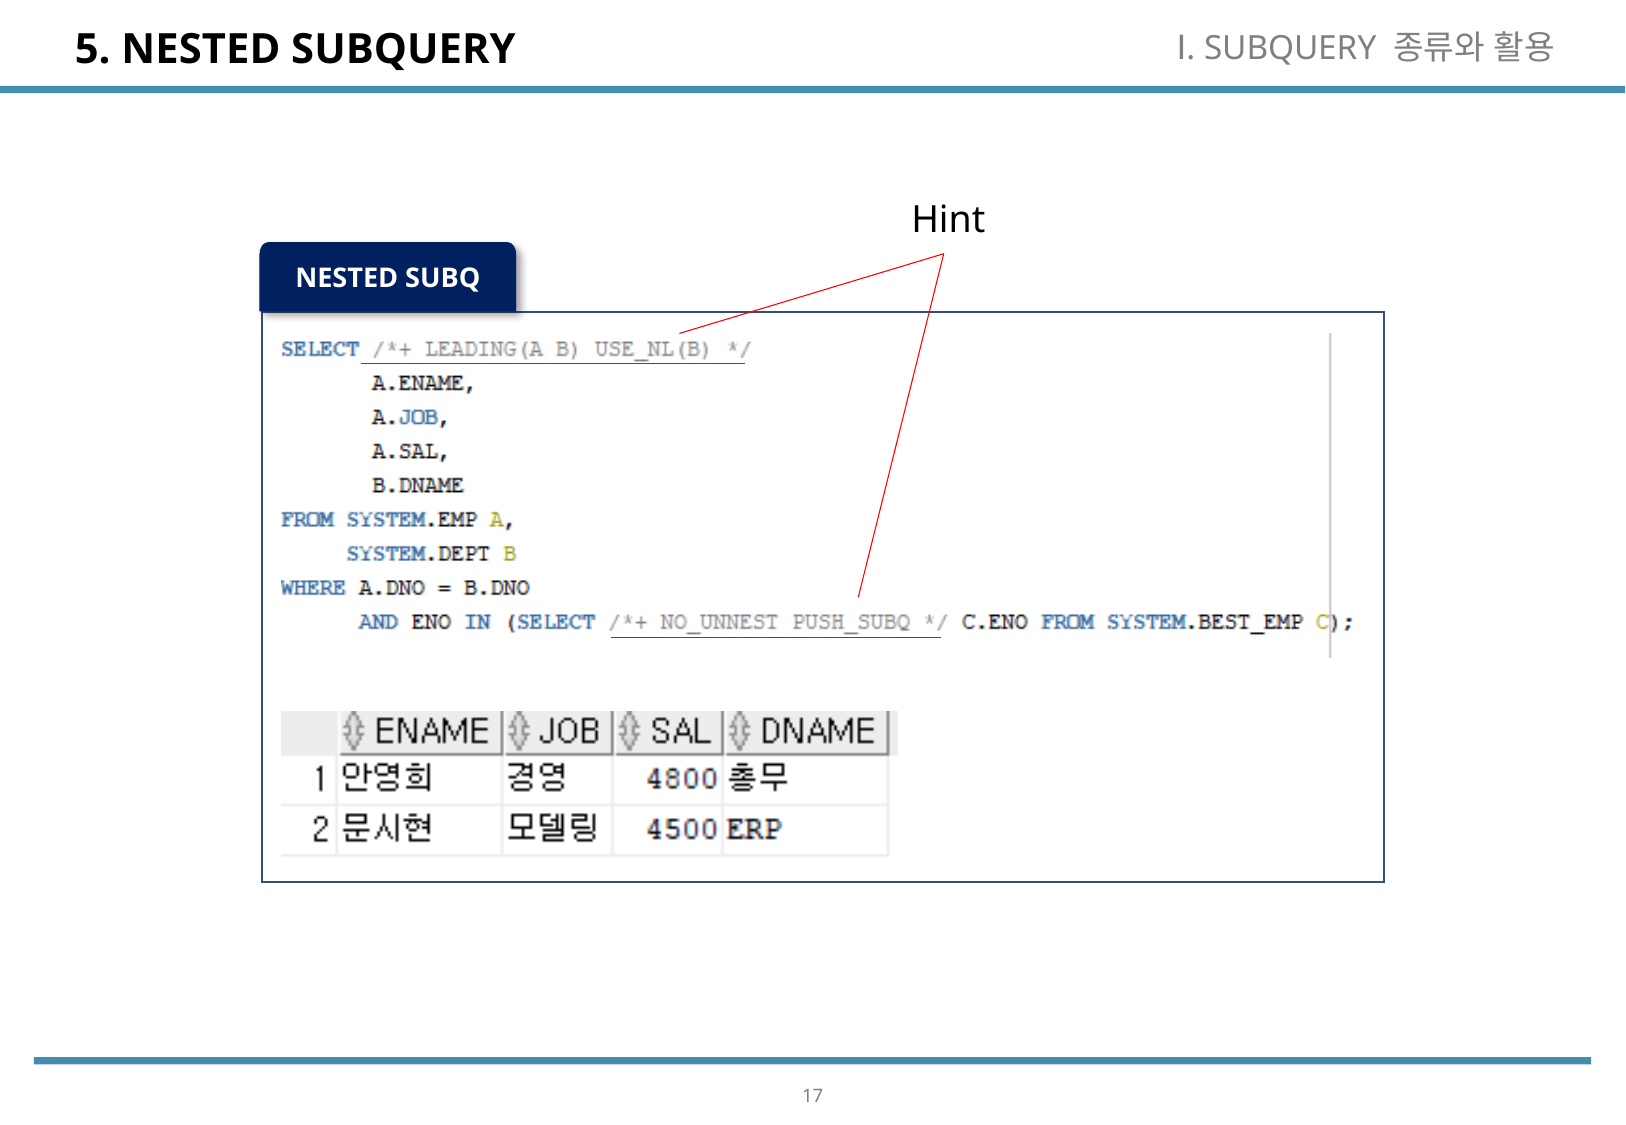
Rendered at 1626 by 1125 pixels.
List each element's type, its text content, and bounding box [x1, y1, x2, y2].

slide_number 16 [728, 1070, 898, 1117]
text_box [858, 253, 944, 598]
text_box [260, 242, 1384, 882]
list Ⅰ. SUBQUERY 종류와 활용 [1106, 10, 1570, 75]
text_box Hint [896, 187, 1001, 242]
title 5. NESTED SUBQUERY [59, 8, 1141, 76]
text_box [679, 253, 858, 334]
